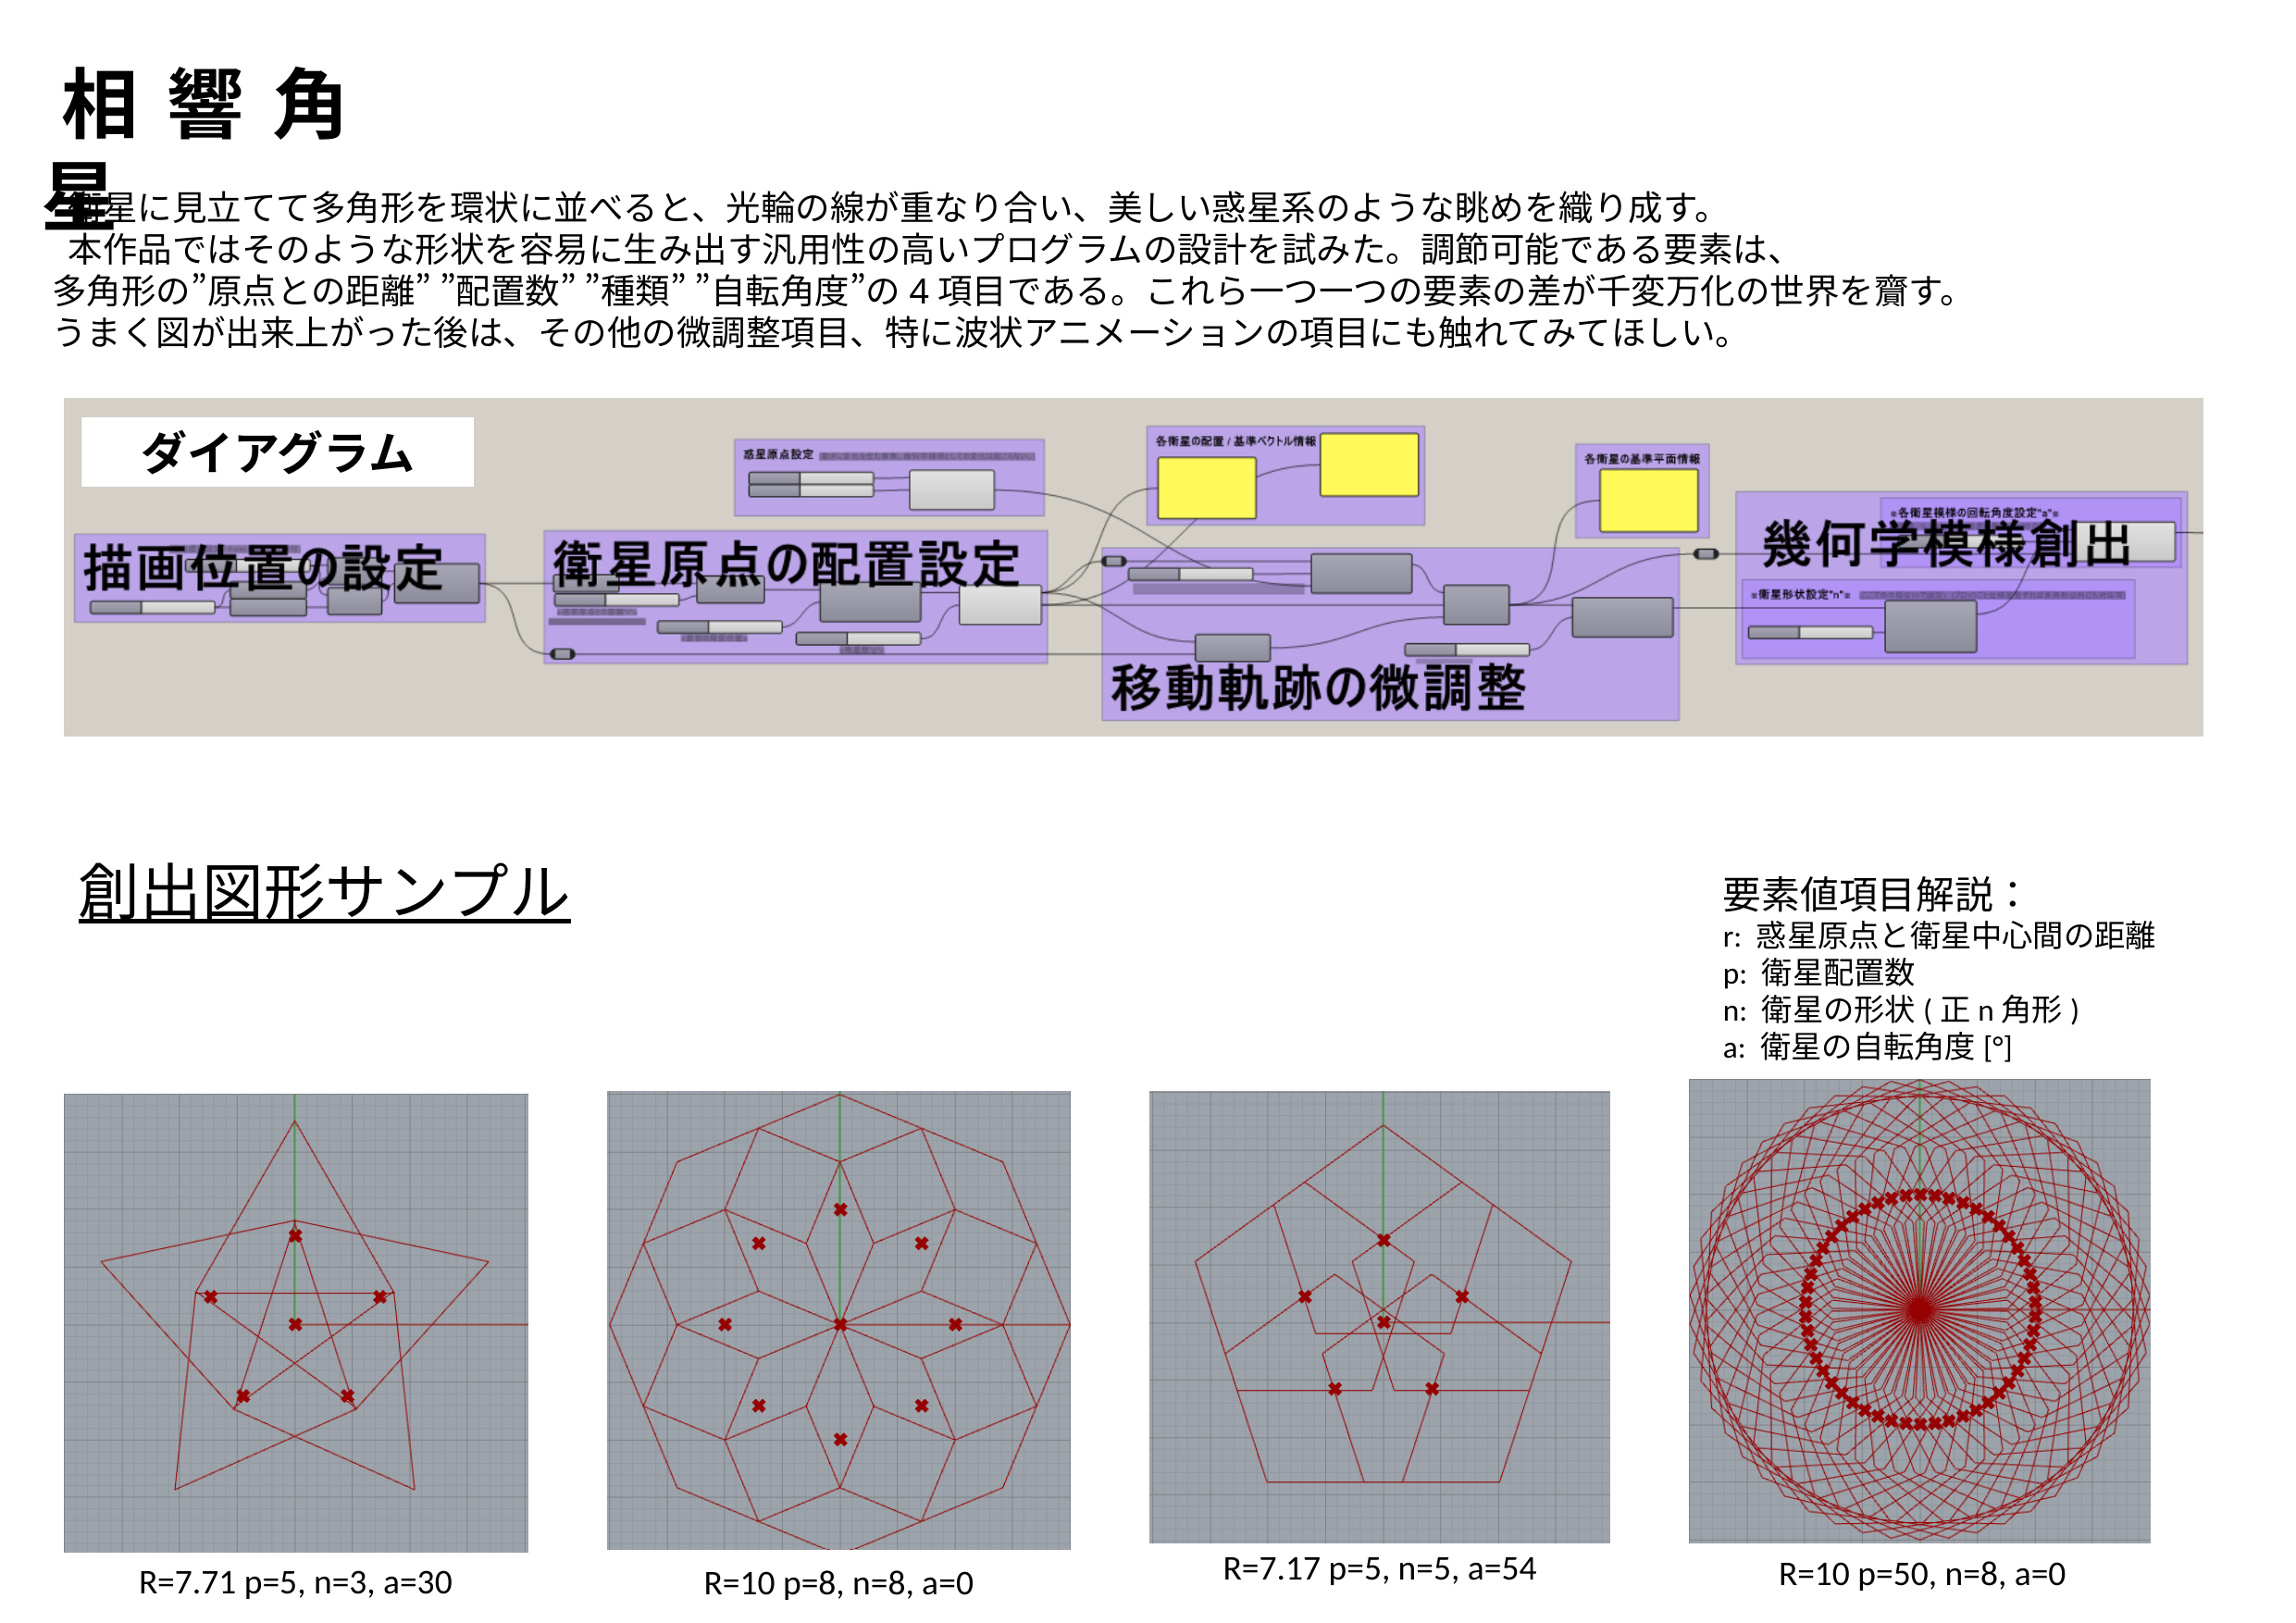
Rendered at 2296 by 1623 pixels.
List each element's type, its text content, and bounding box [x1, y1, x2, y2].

text_box R=7.71 p=5, n=3, a=30 [99, 1553, 492, 1608]
picture [64, 1094, 528, 1553]
text_box 創出図形サンプル [64, 846, 586, 934]
picture [1689, 1079, 2151, 1544]
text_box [64, 398, 2203, 737]
text_box 相響角星 [27, 49, 364, 155]
text_box R=10 p=8, n=8, a=0 [642, 1553, 1036, 1609]
text_box 衛星に見立てて多角形を環状に並べると、光輪の線が重なり合い、美しい惑星系のような眺めを織り成す。 本作品ではそのような形状を容易に生み出す汎用性の高いプログラムの設計を試みた。調節可能である要素は、 多角形の”原点との距離” ”配置数” ”種類” ”自転角度”の4項目である。これら一つ一つの要素の差が千変万化の世界を齎す。 うまく図が出来上がった後は、その他の微調整項目、特に波状アニメーションの項目にも触れてみてほしい。 [18, 179, 2052, 360]
picture [1149, 1091, 1610, 1543]
text_box R=7.17 p=5, n=5, a=54 [1184, 1543, 1576, 1594]
text_box 要素値項目解説： r: 惑星原点と衛星中心間の距離 p: 衛星配置数 n: 衛星の形状(正n角形) a: 衛星の自転角度[°] [1709, 863, 2248, 1072]
text_box R=10 p=50, n=8, a=0 [1726, 1544, 2119, 1599]
picture [607, 1091, 1071, 1550]
